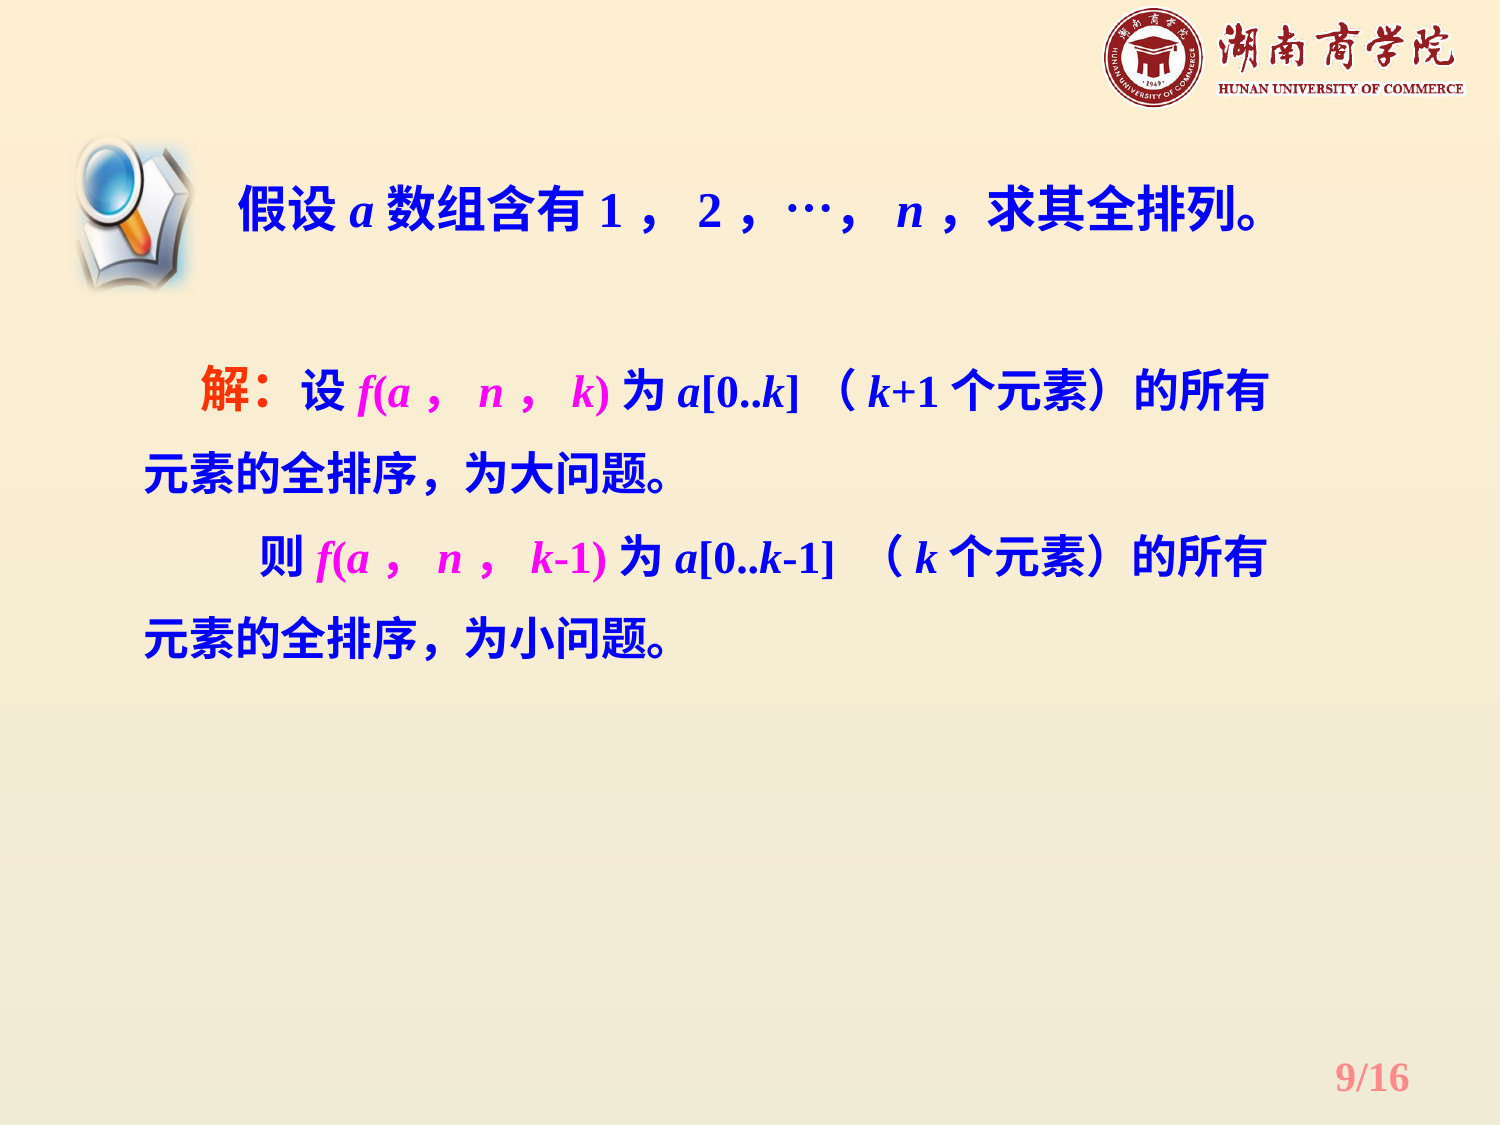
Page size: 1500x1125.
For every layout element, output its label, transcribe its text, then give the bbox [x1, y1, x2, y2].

picture [70, 132, 200, 299]
text_box 假设a数组含有1，2，…，n，求其全排列。 [222, 163, 1325, 245]
picture [1074, 0, 1489, 113]
slide_number 9/16 [1074, 1042, 1425, 1103]
text_box 解：设f(a，n，k)为a[0..k]（k+1个元素）的所有元素的全排序，为大问题。 则f(a，n，k-1)为a[0..k-1] （k个元素）的所有元素的全排序，为小问题。 [128, 320, 1325, 673]
